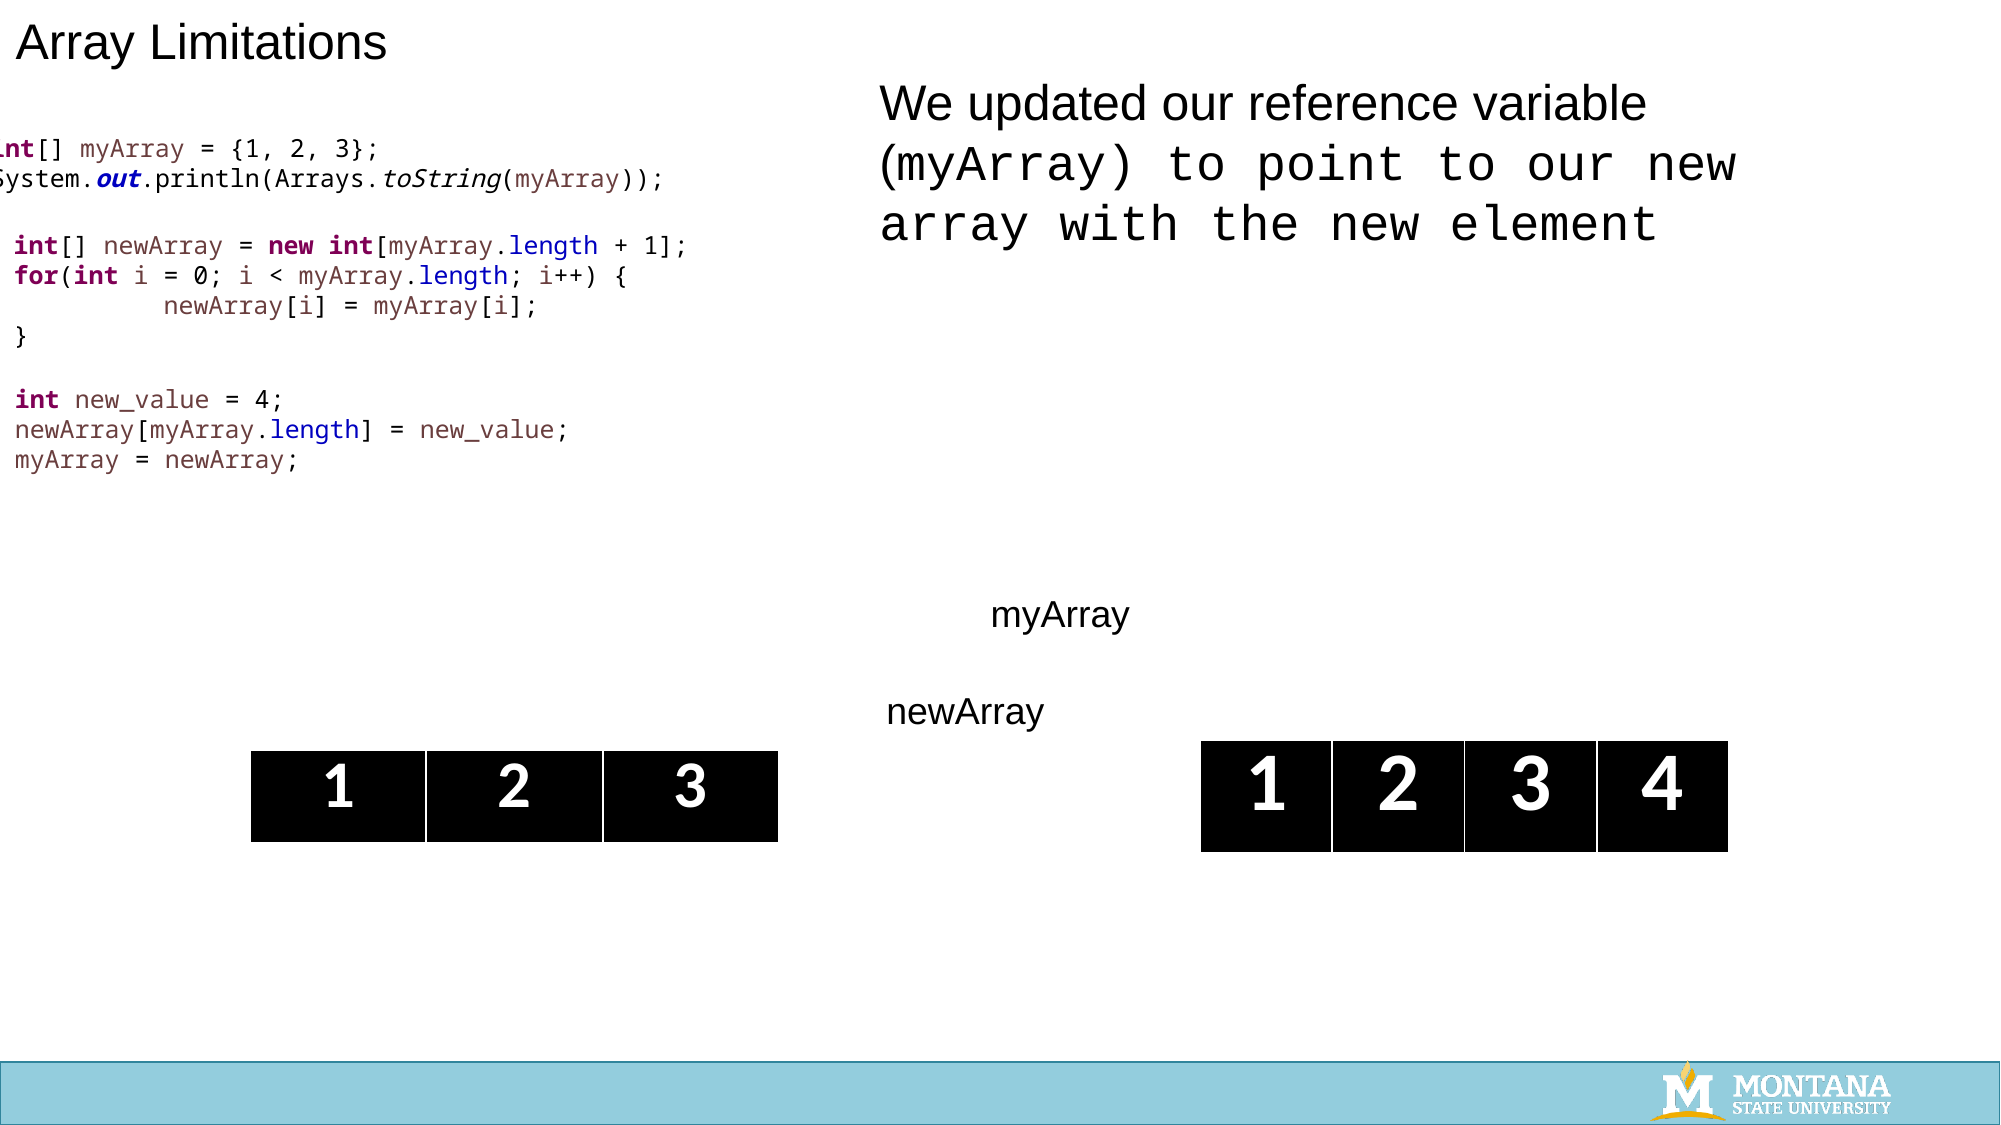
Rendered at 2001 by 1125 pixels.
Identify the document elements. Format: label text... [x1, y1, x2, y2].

table_header 2 [427, 751, 602, 842]
table_header 1 [251, 751, 425, 842]
table_header 1 [1201, 741, 1331, 852]
table_header 4 [1598, 741, 1728, 852]
text_box int new_value = 4; newArray[myArray.length] = new_value; myArray = newArray; [0, 376, 1013, 481]
text_box int[] newArray = new int[myArray.length + 1]; for(int i = 0; i < myArray.length; i++) { newArray[i] = myArray[i]; } [0, 222, 1237, 357]
text_box Array Limitations [0, 1, 403, 77]
text_box int[] myArray = {1, 2, 3}; System.out.println(Arrays.toString(myArray)); [0, 125, 680, 222]
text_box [0, 1060, 1647, 1125]
text_box We updated our reference variable (myArray) to point to our new array with the new element [864, 62, 1904, 258]
text_box myArray [975, 582, 1146, 642]
table_header 2 [1333, 741, 1464, 852]
picture [1649, 1060, 1892, 1122]
text_box newArray [871, 679, 1060, 740]
table_header 3 [604, 751, 778, 842]
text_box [1892, 1060, 2000, 1125]
table_header 3 [1465, 741, 1596, 852]
